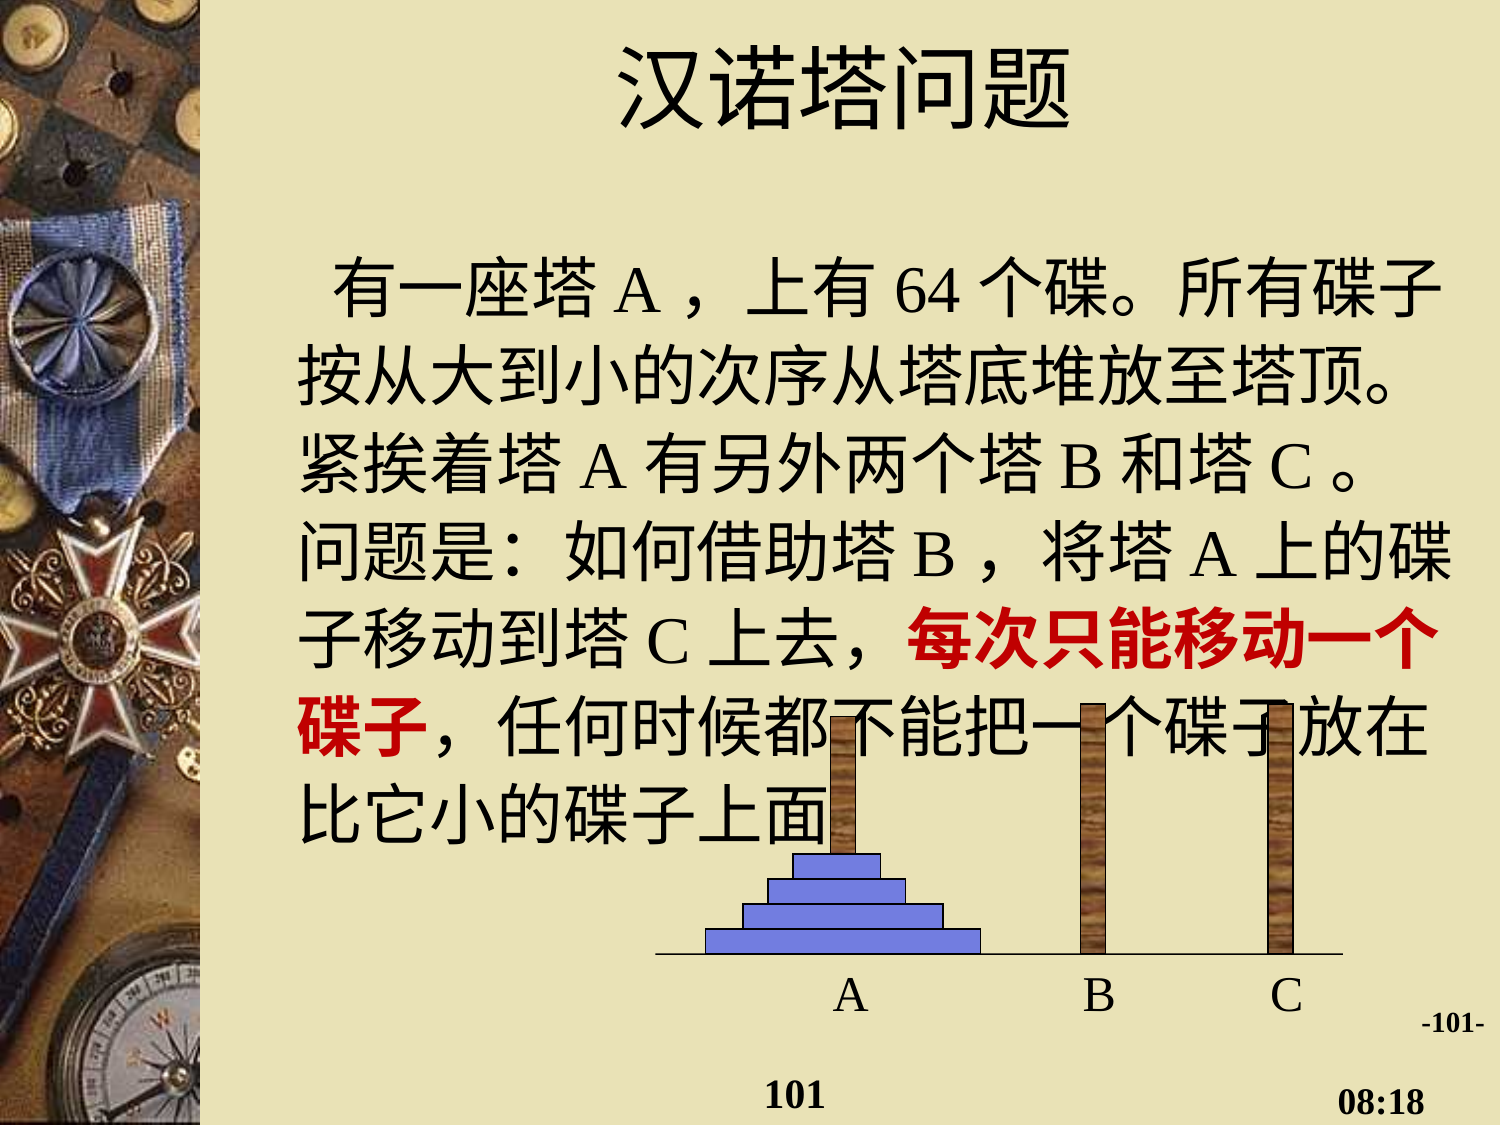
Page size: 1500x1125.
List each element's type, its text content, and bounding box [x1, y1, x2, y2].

list 有一座塔A，上有64个碟。所有碟子按从大到小的次序从塔底堆放至塔顶。紧挨着塔A有另外两个塔B和塔C。问题是：如何借助塔B，将塔A上的碟子移动到塔C上去，每次只能移动一个碟子，任何时候都不能把一个碟子放在比它小的碟子上面。 [225, 230, 1475, 906]
title 汉诺塔问题 [225, 0, 1463, 180]
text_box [655, 703, 1344, 1030]
slide_number -101- [1187, 995, 1500, 1071]
picture [0, 0, 200, 1125]
